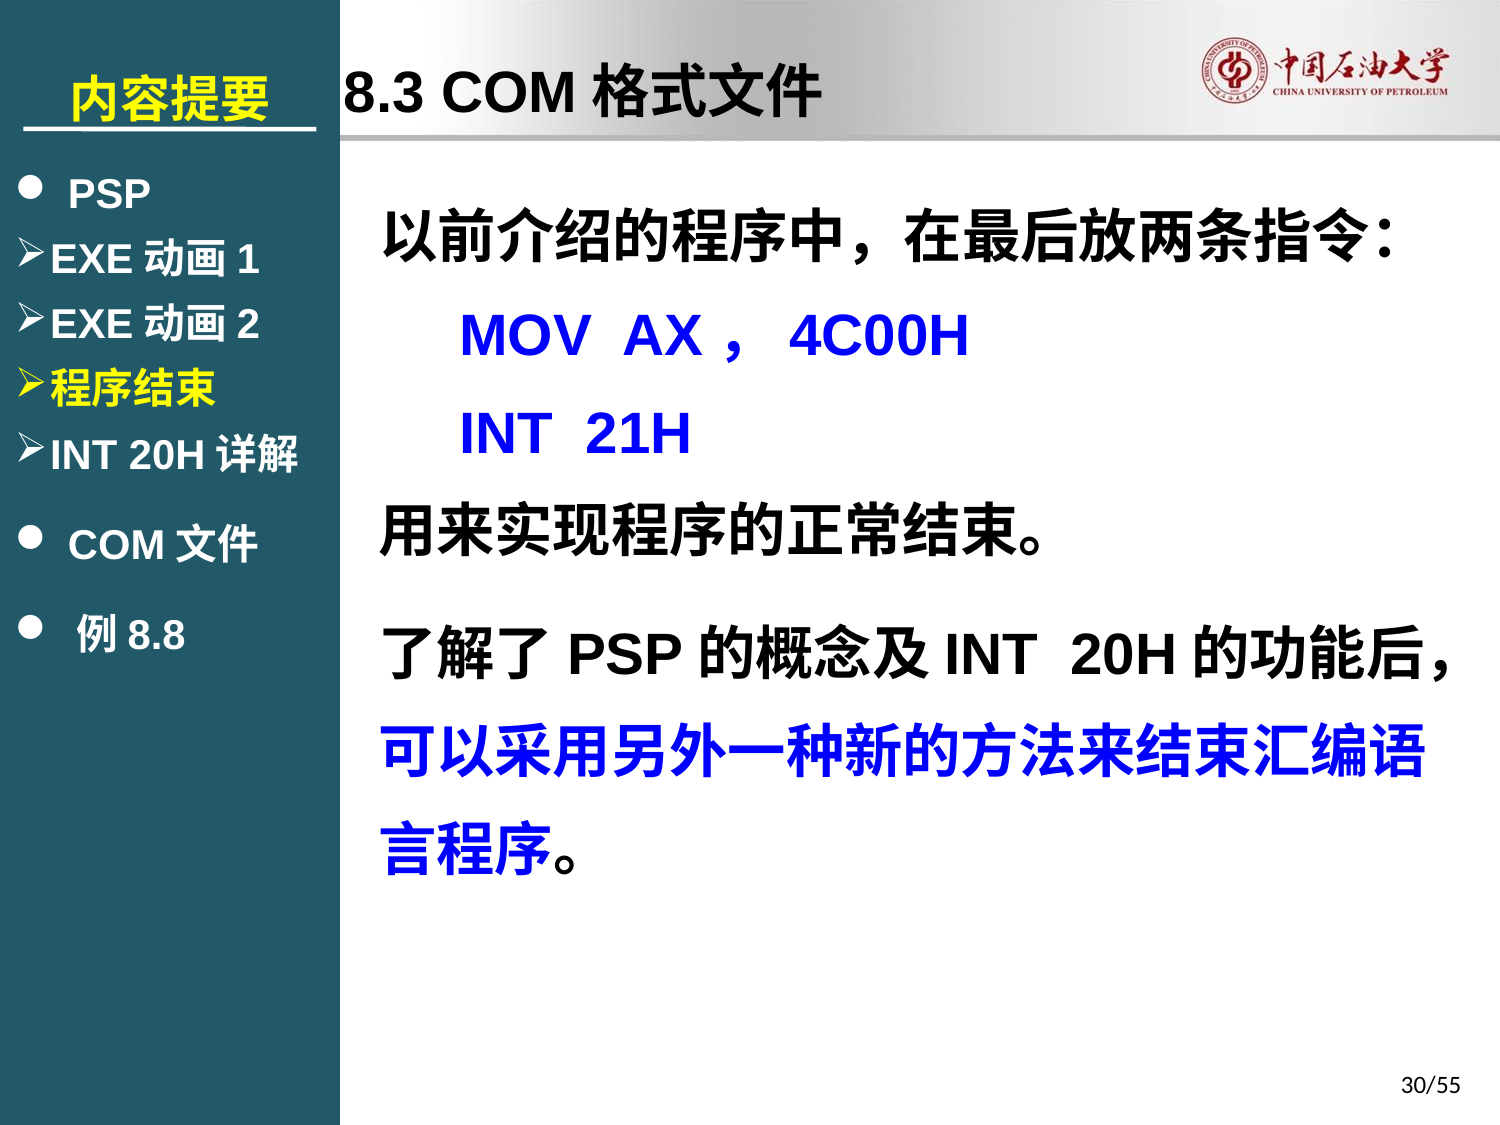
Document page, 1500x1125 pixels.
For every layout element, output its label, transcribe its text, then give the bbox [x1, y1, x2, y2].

list 以前介绍的程序中，在最后放两条指令： MOV AX，4C00H INT 21H 用来实现程序的正常结束。 了解了PSP的概念及INT 20H的功能后，可以采用另外一种新的方法来结束汇编语言程序。 [363, 163, 1466, 1055]
text_box 8.3 COM格式文件 [329, 46, 939, 132]
slide_number 30/55 [1349, 1053, 1477, 1114]
picture [342, 0, 1500, 1125]
text_box 内容提要 PSP EXE动画1 EXE动画2 程序结束 INT 20H详解 COM文件 例8.8 [0, 0, 342, 1125]
